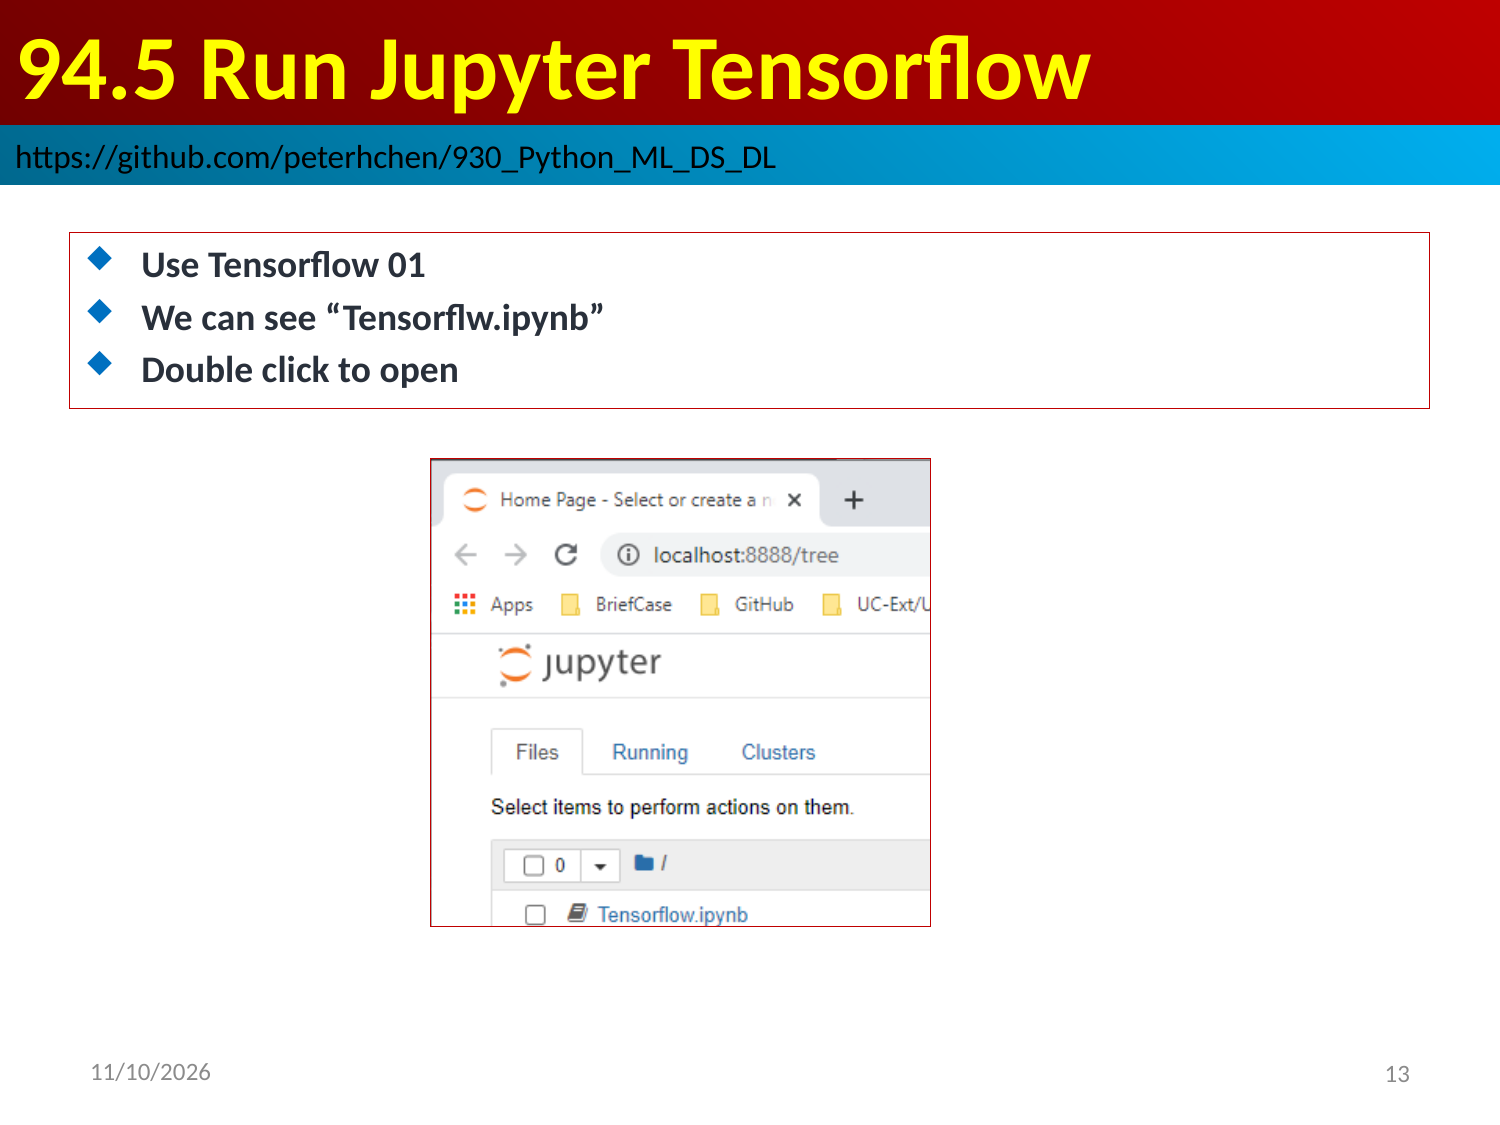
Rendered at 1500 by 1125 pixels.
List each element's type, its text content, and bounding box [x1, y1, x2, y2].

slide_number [75, 1040, 425, 1101]
text_box https://github.com/peterhchen/930_Python_ML_DS_DL [0, 125, 1500, 185]
slide_number 13 [1074, 1042, 1425, 1103]
picture [429, 457, 931, 928]
subtitle Use Tensorflow 01 We can see “Tensorflw.ipynb” Double click to open [69, 232, 1430, 409]
title 94.5 Run Jupyter Tensorflow [0, 0, 1500, 125]
